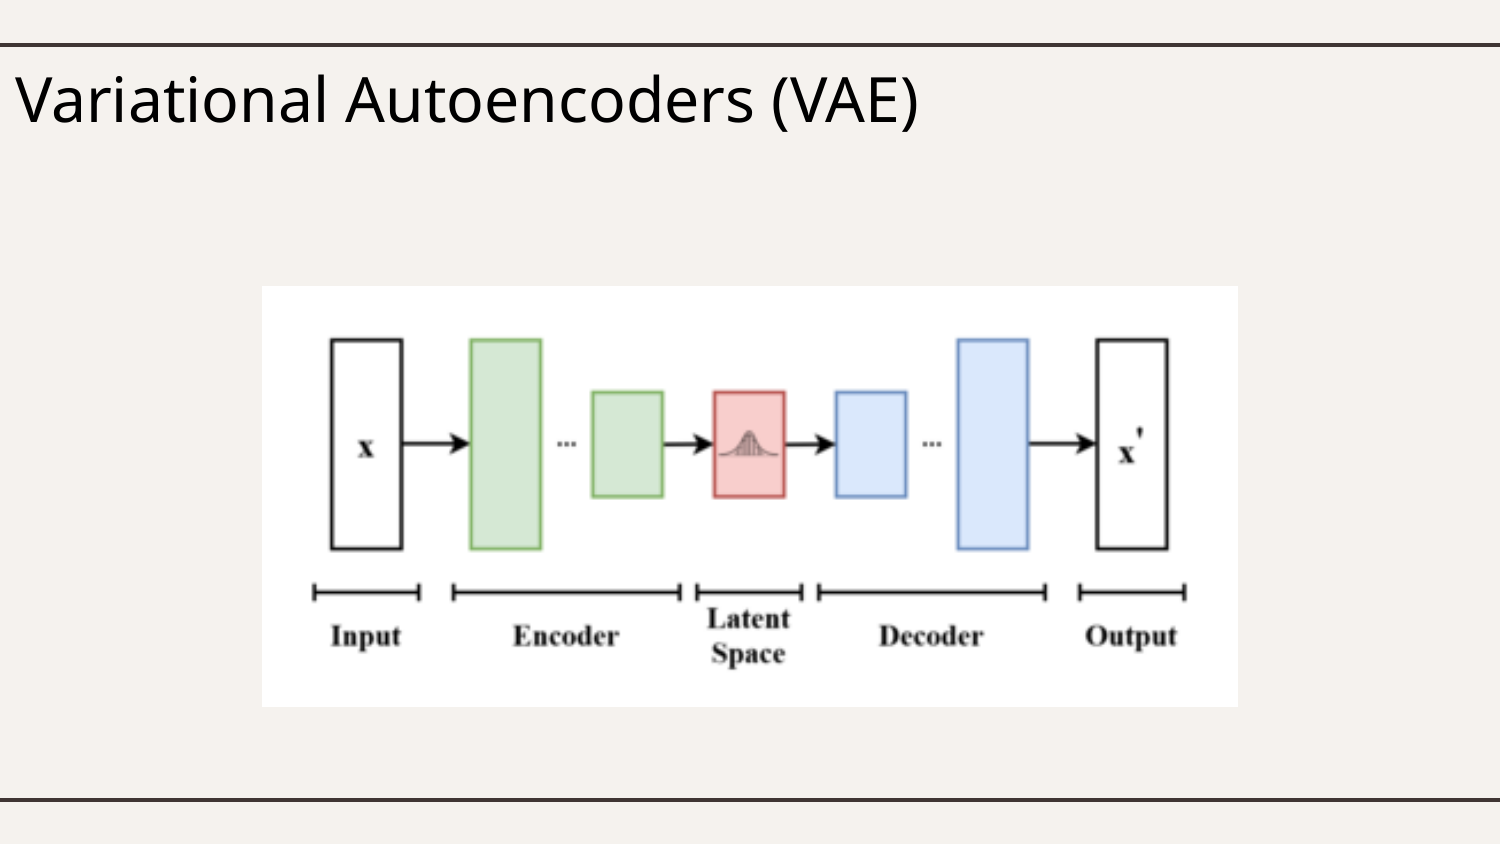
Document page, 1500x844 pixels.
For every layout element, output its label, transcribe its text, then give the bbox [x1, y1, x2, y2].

picture [262, 286, 1238, 707]
title Variational Autoencoders (VAE) [0, 44, 1500, 139]
